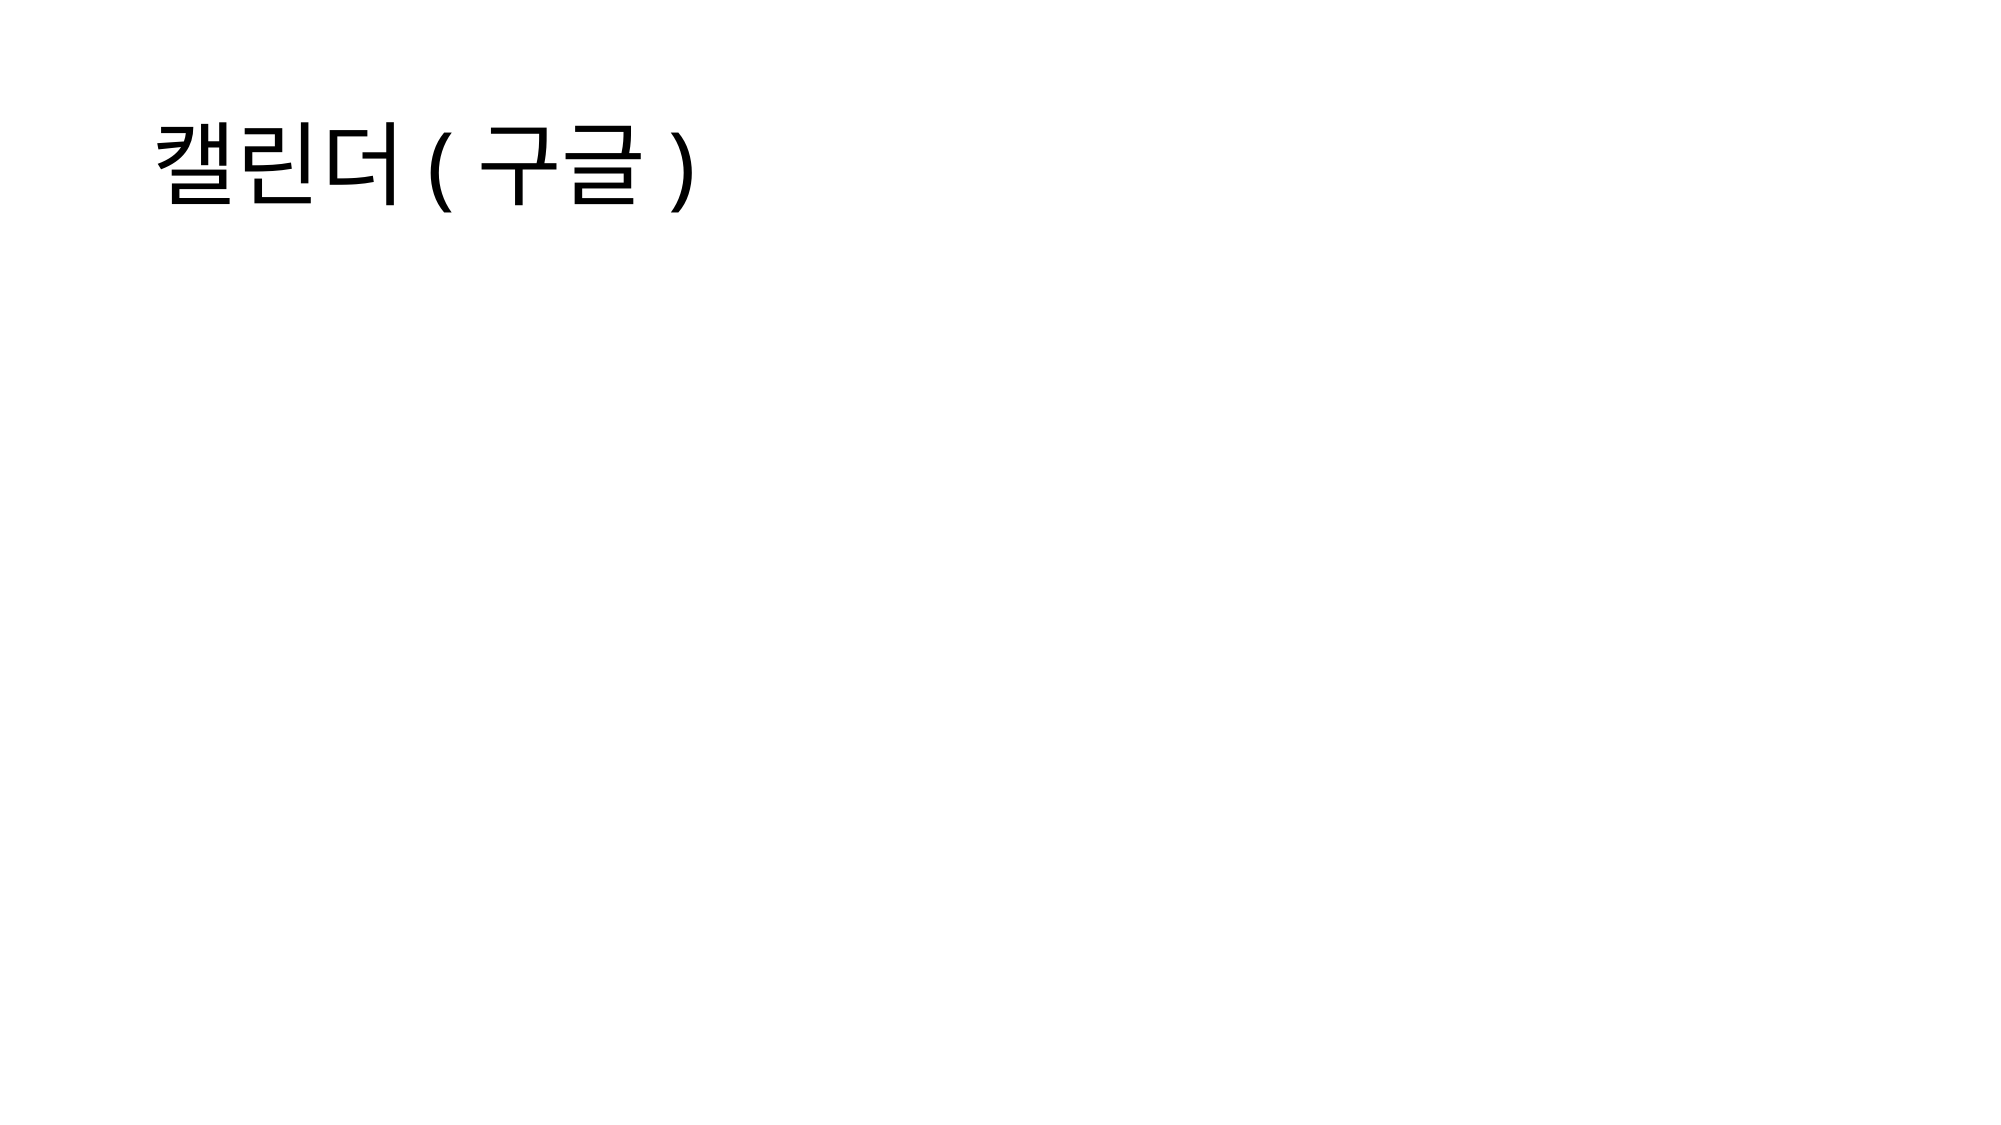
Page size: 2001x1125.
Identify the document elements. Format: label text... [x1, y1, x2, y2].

title 캘린더(구글) [137, 59, 1863, 278]
